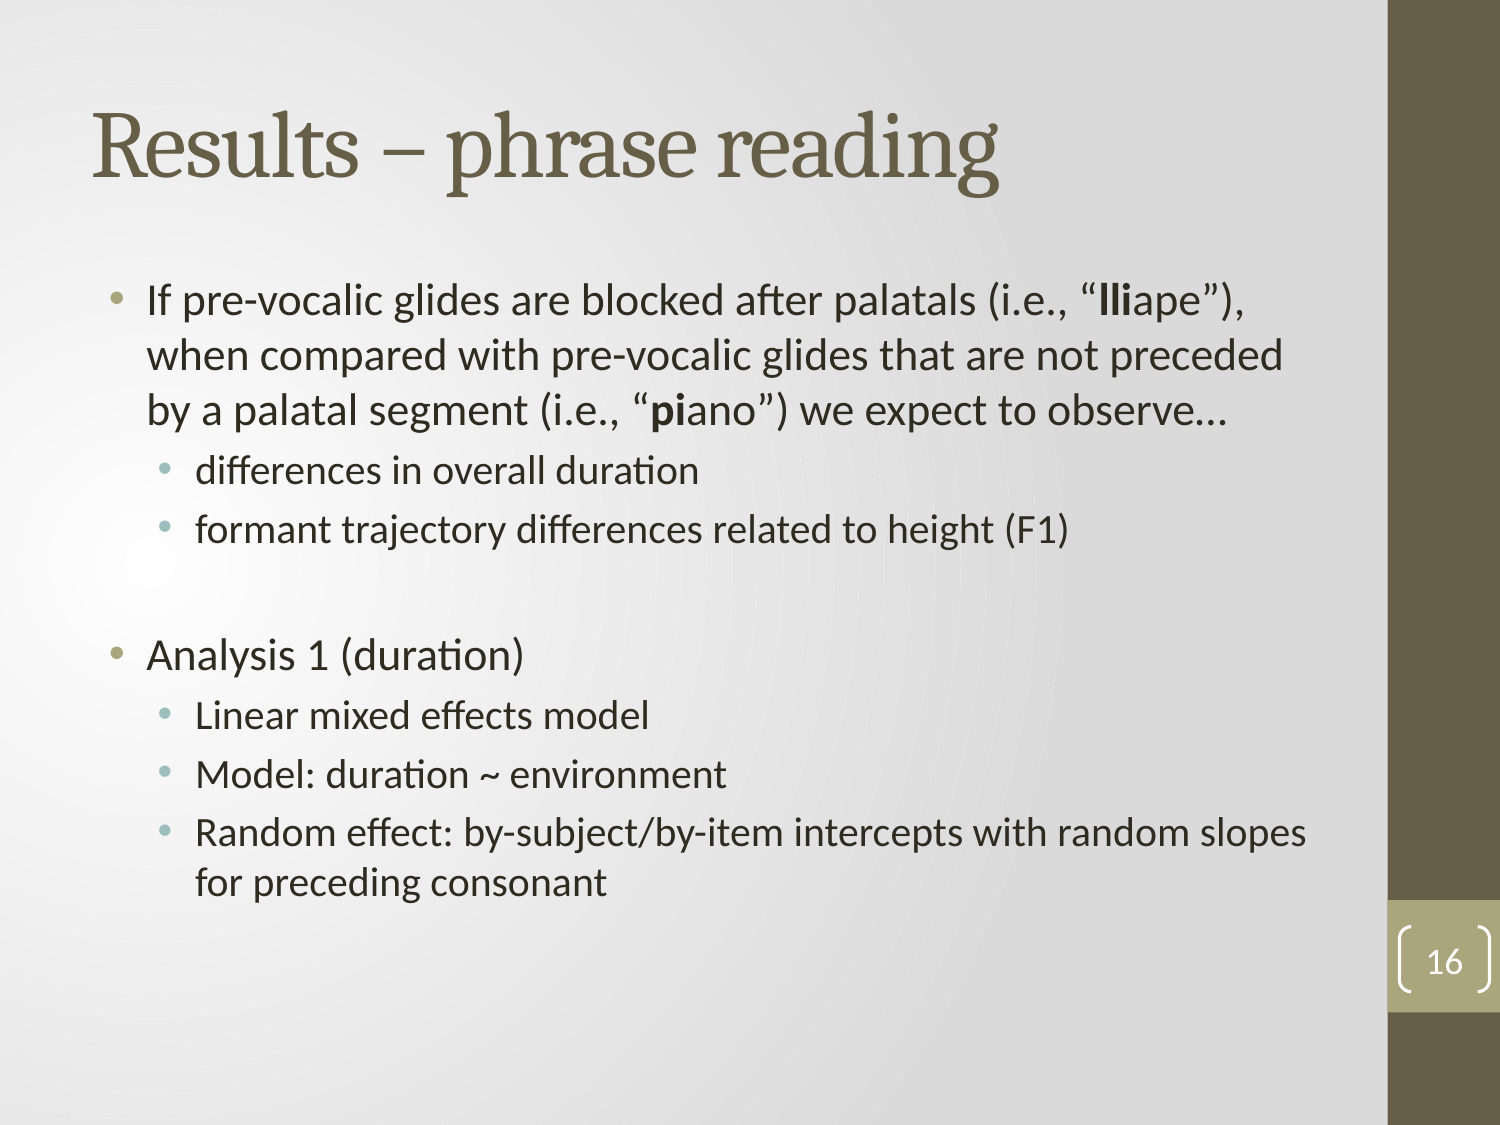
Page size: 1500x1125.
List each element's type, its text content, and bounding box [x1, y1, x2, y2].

list If pre-vocalic glides are blocked after palatals (i.e., “lliape”), when compared with pre-vocalic glides that are not preceded by a palatal segment (i.e., “piano”) we expect to observe… differences in overall duration formant trajectory differences related to height (F1) Analysis 1 (duration) Linear mixed effects model Model: duration ~ environment Random effect: by-subject/by-item intercepts with random slopes for preceding consonant [75, 262, 1325, 1050]
title Results – phrase reading [75, 45, 1325, 233]
slide_number 16 [1397, 925, 1492, 994]
